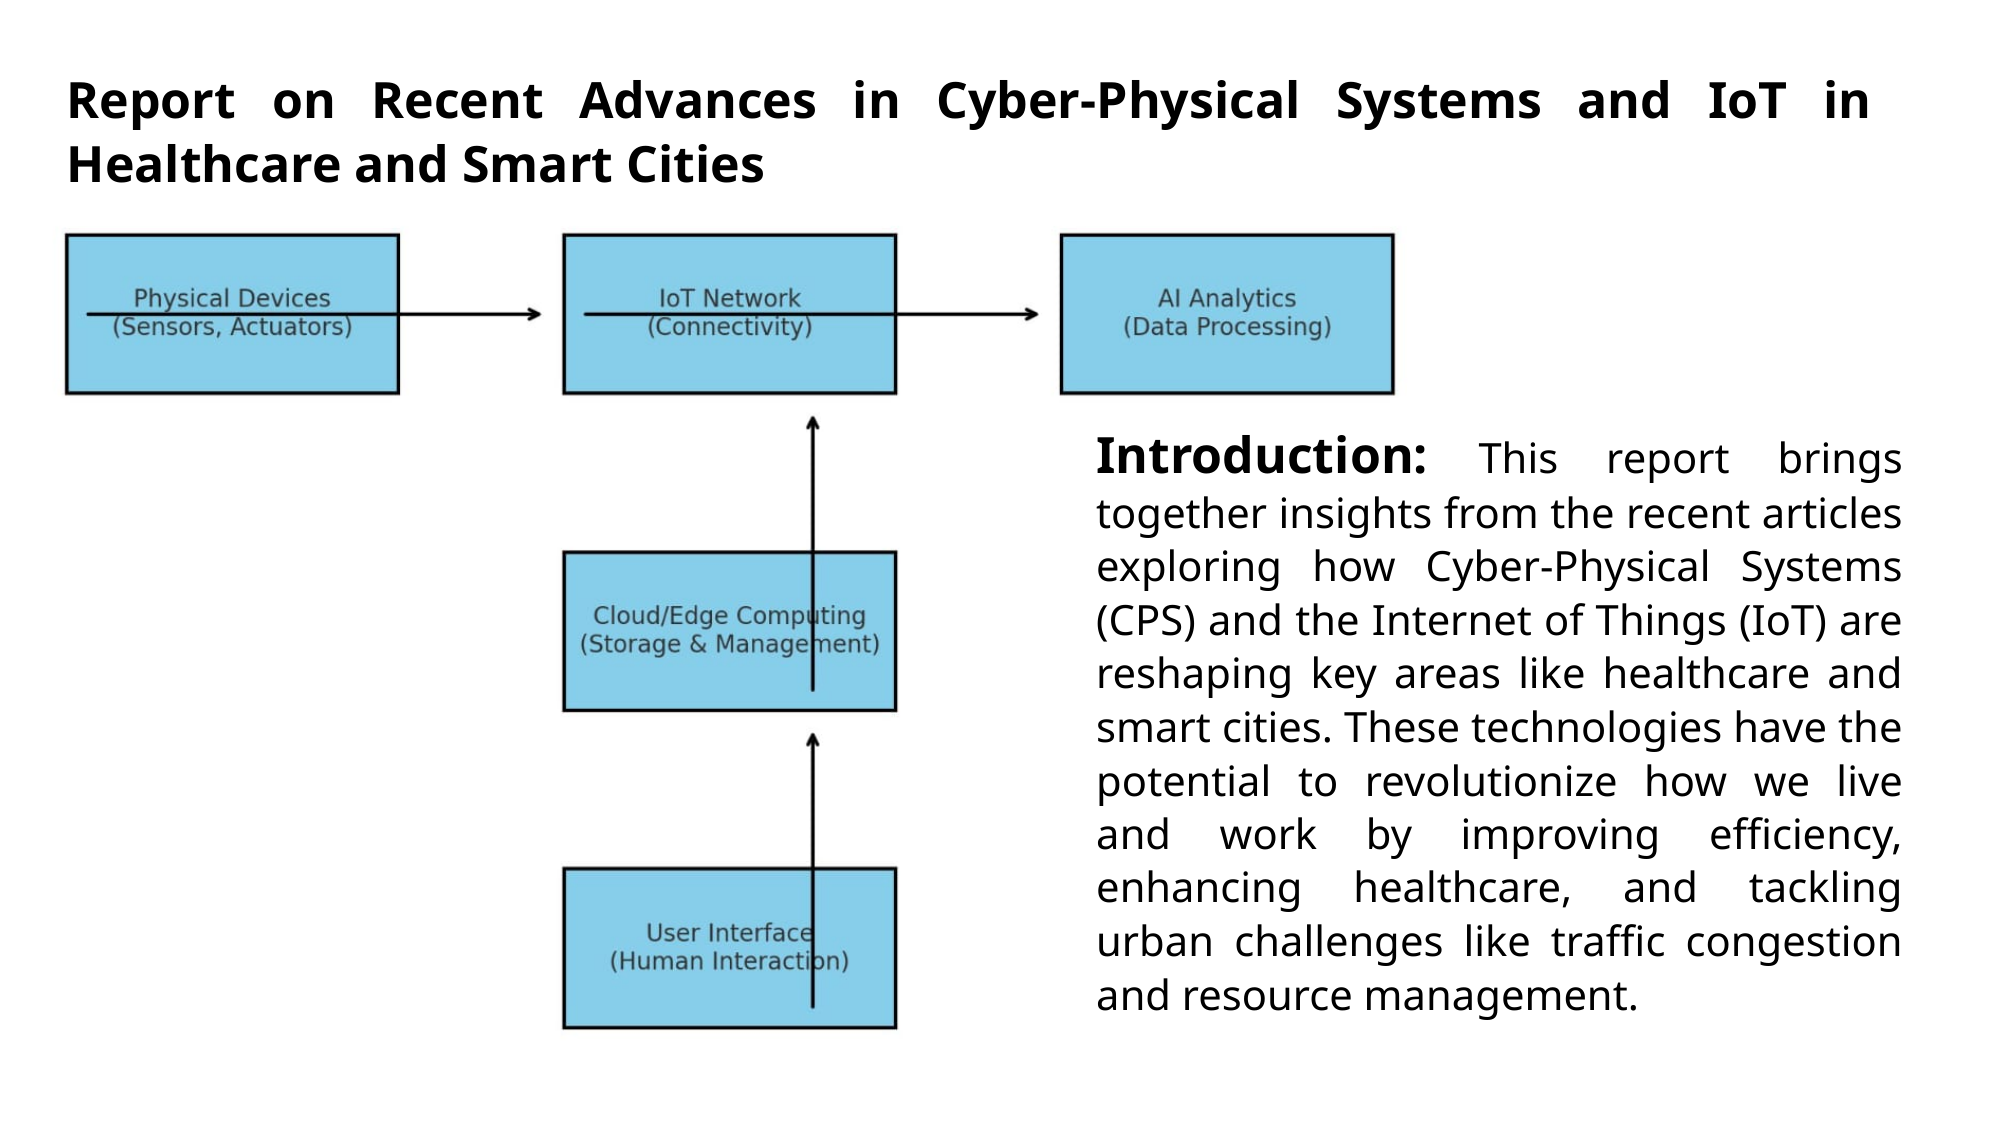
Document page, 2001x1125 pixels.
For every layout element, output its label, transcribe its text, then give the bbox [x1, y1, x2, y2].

picture [35, 207, 1432, 1060]
text_box Report on Recent Advances in Cyber-Physical Systems and IoT in Healthcare and Smart Cities [52, 57, 1887, 201]
text_box Introduction: This report brings together insights from the recent articles exploring how Cyber-Physical Systems (CPS) and the Internet of Things (IoT) are reshaping key areas like healthcare and smart cities. These technologies have the potential to revolutionize how we live and work by improving efficiency, enhancing healthcare, and tackling urban challenges like traffic congestion and resource management. [1432, 341, 1918, 1026]
